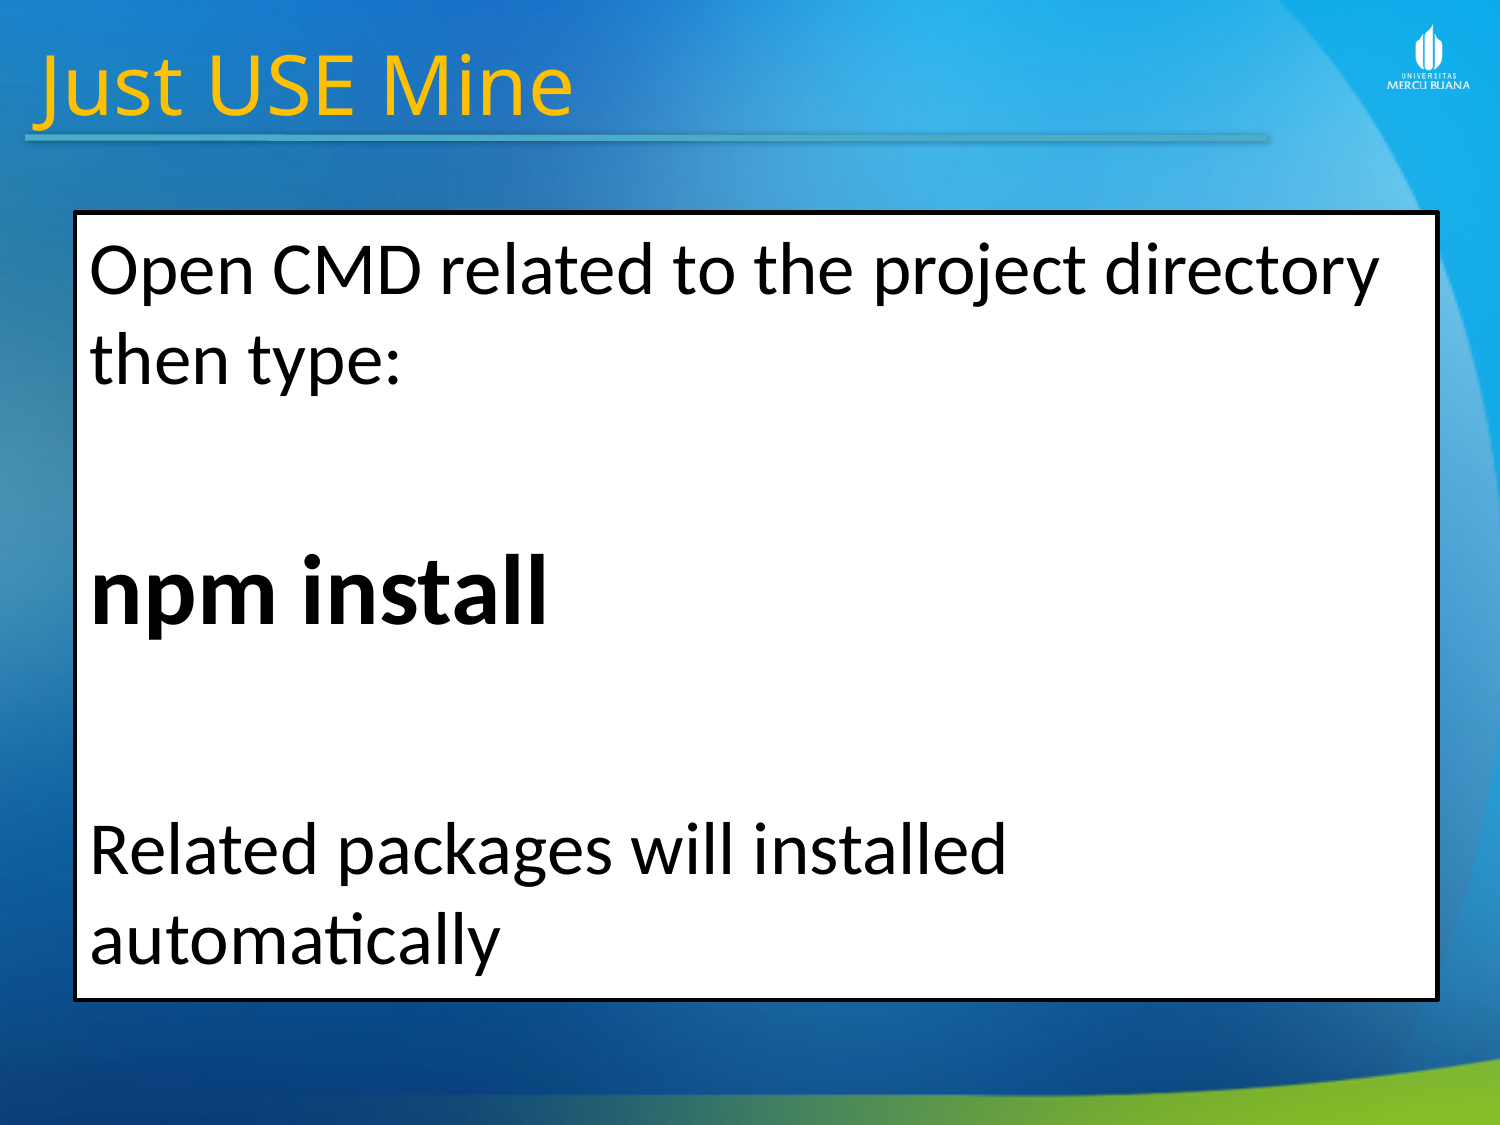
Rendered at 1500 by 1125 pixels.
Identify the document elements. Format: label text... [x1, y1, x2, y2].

list Open CMD related to the project directory then type: npm install Related packages will installed automatically [73, 210, 1440, 1002]
list Just USE Mine [24, 24, 1213, 150]
picture [0, 0, 1500, 1125]
